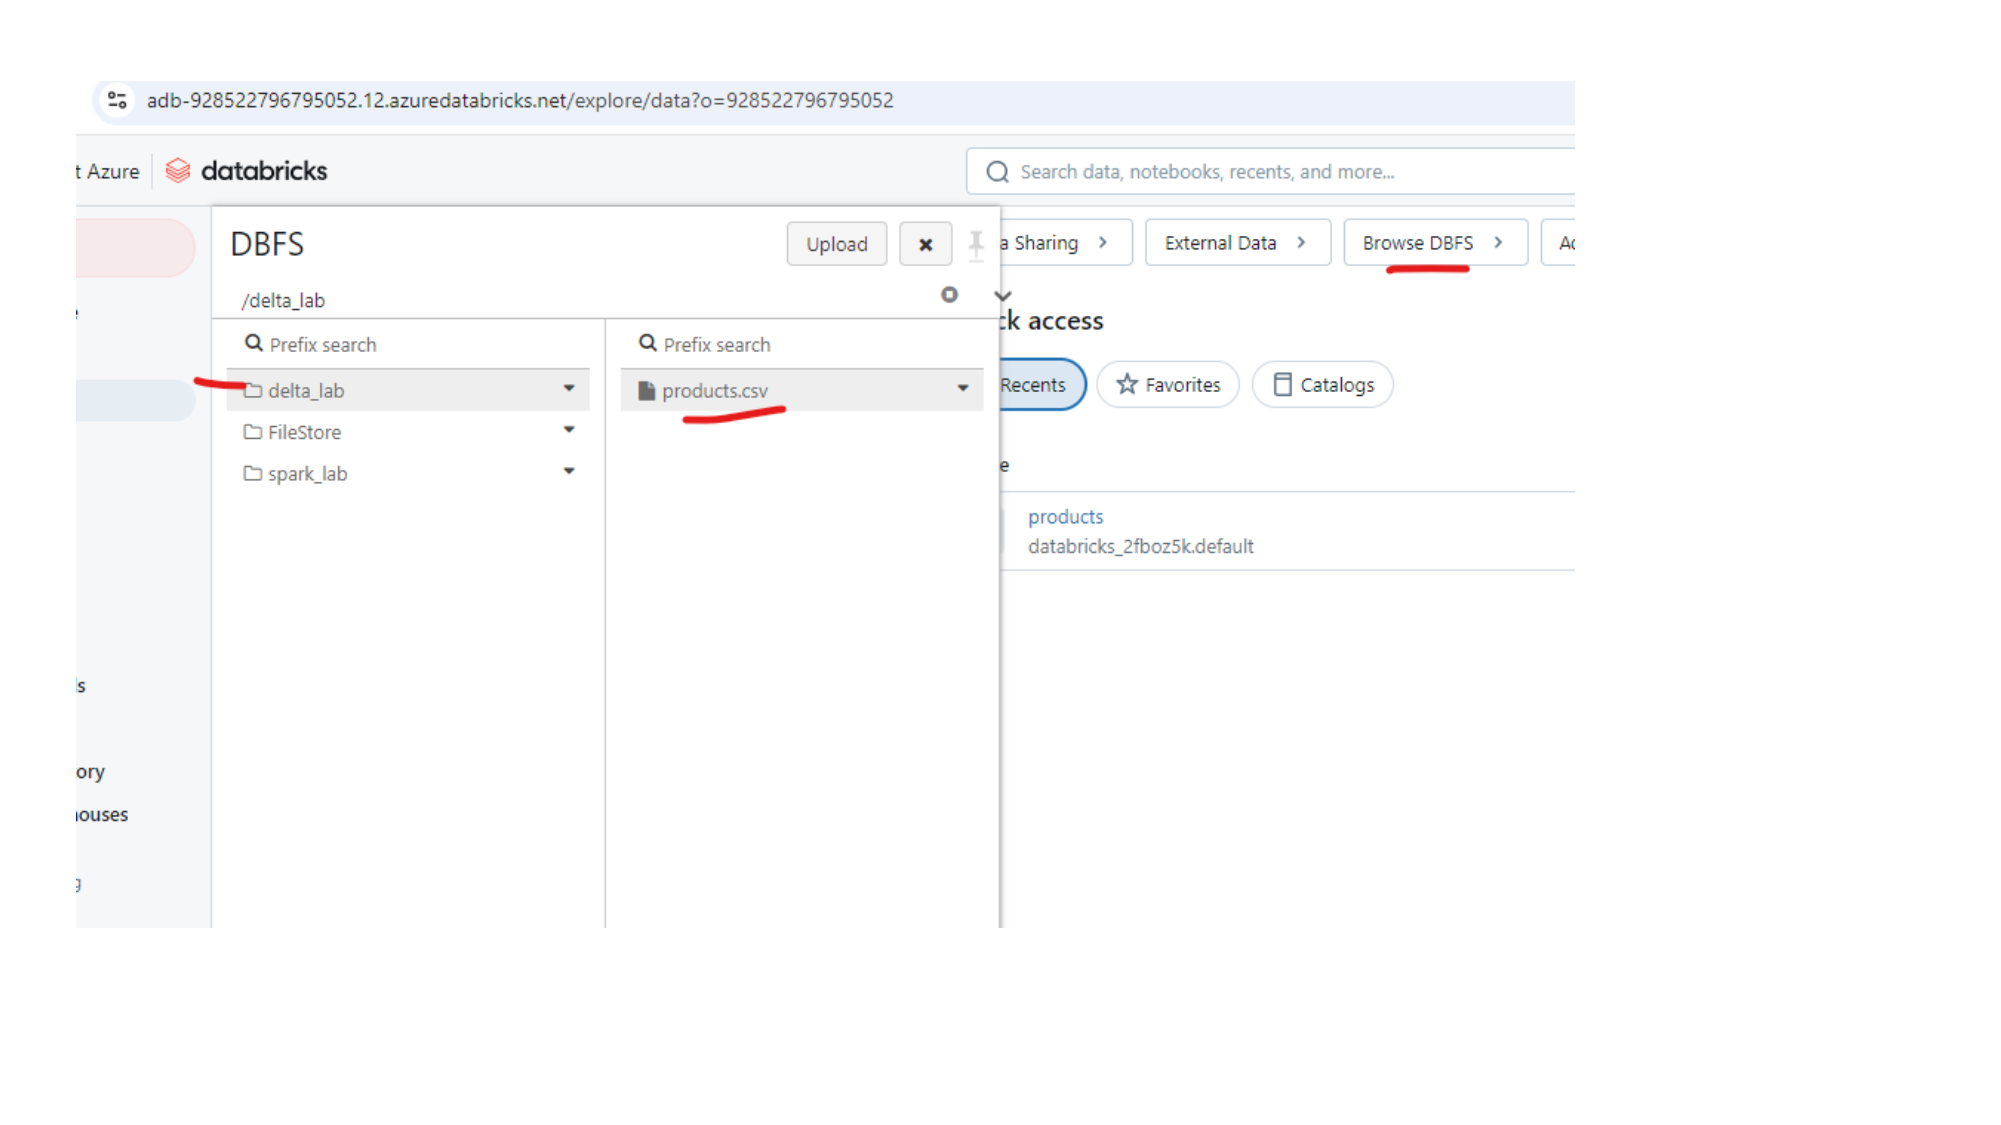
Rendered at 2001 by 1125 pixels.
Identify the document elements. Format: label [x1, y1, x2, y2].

picture [76, 81, 1575, 928]
